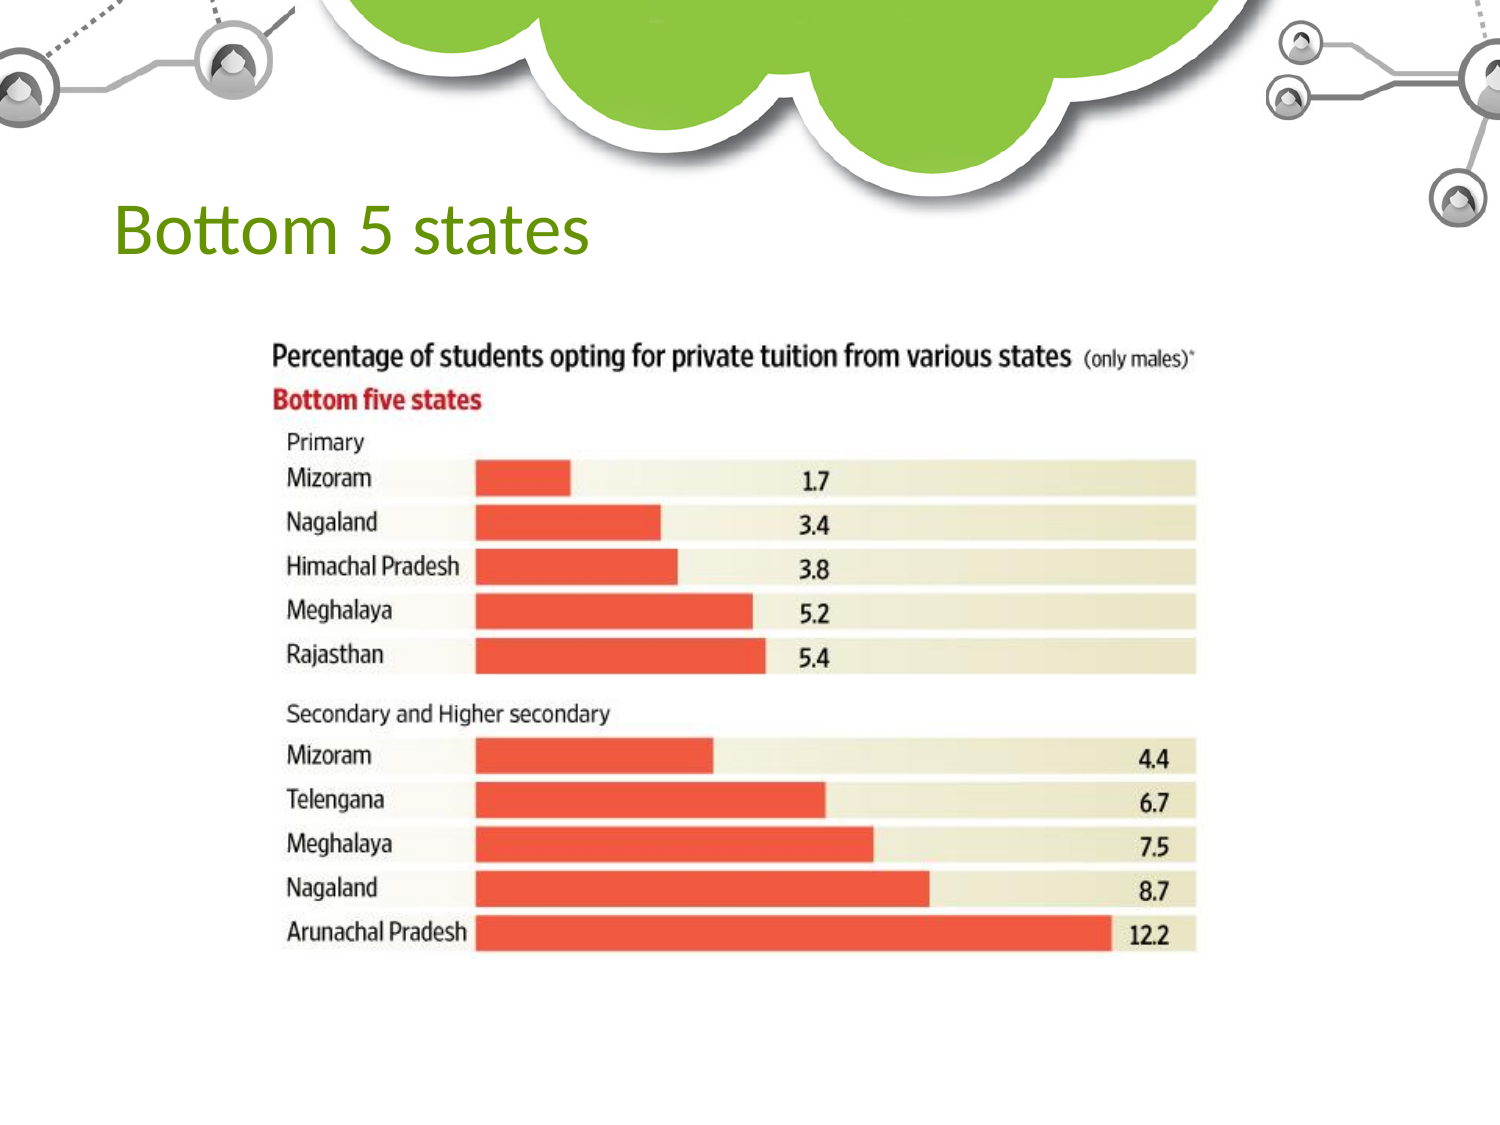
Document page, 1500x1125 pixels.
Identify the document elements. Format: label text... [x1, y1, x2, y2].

title Bottom 5 states [98, 161, 1402, 287]
picture [0, 0, 1500, 1125]
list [273, 341, 1227, 959]
